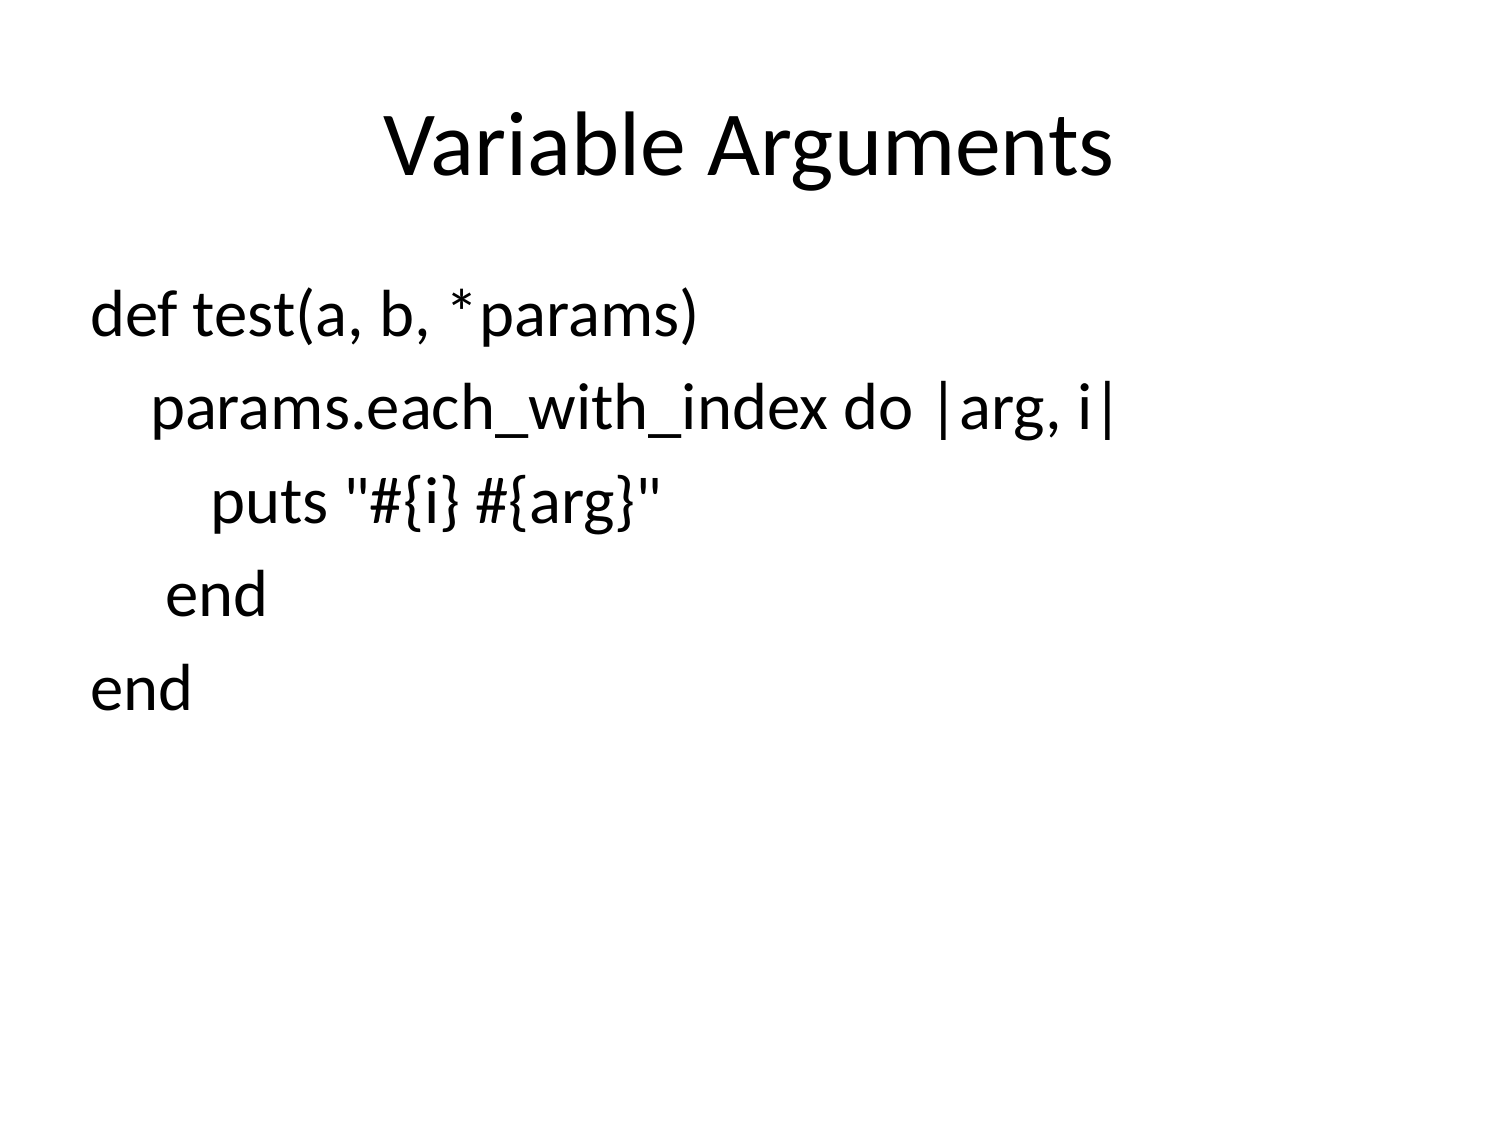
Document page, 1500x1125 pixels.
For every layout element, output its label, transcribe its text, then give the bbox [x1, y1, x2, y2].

list def test(a, b, *params) params.each_with_index do |arg, i| puts "#{i} #{arg}" end end [75, 262, 1425, 1005]
title Variable Arguments [75, 45, 1425, 233]
